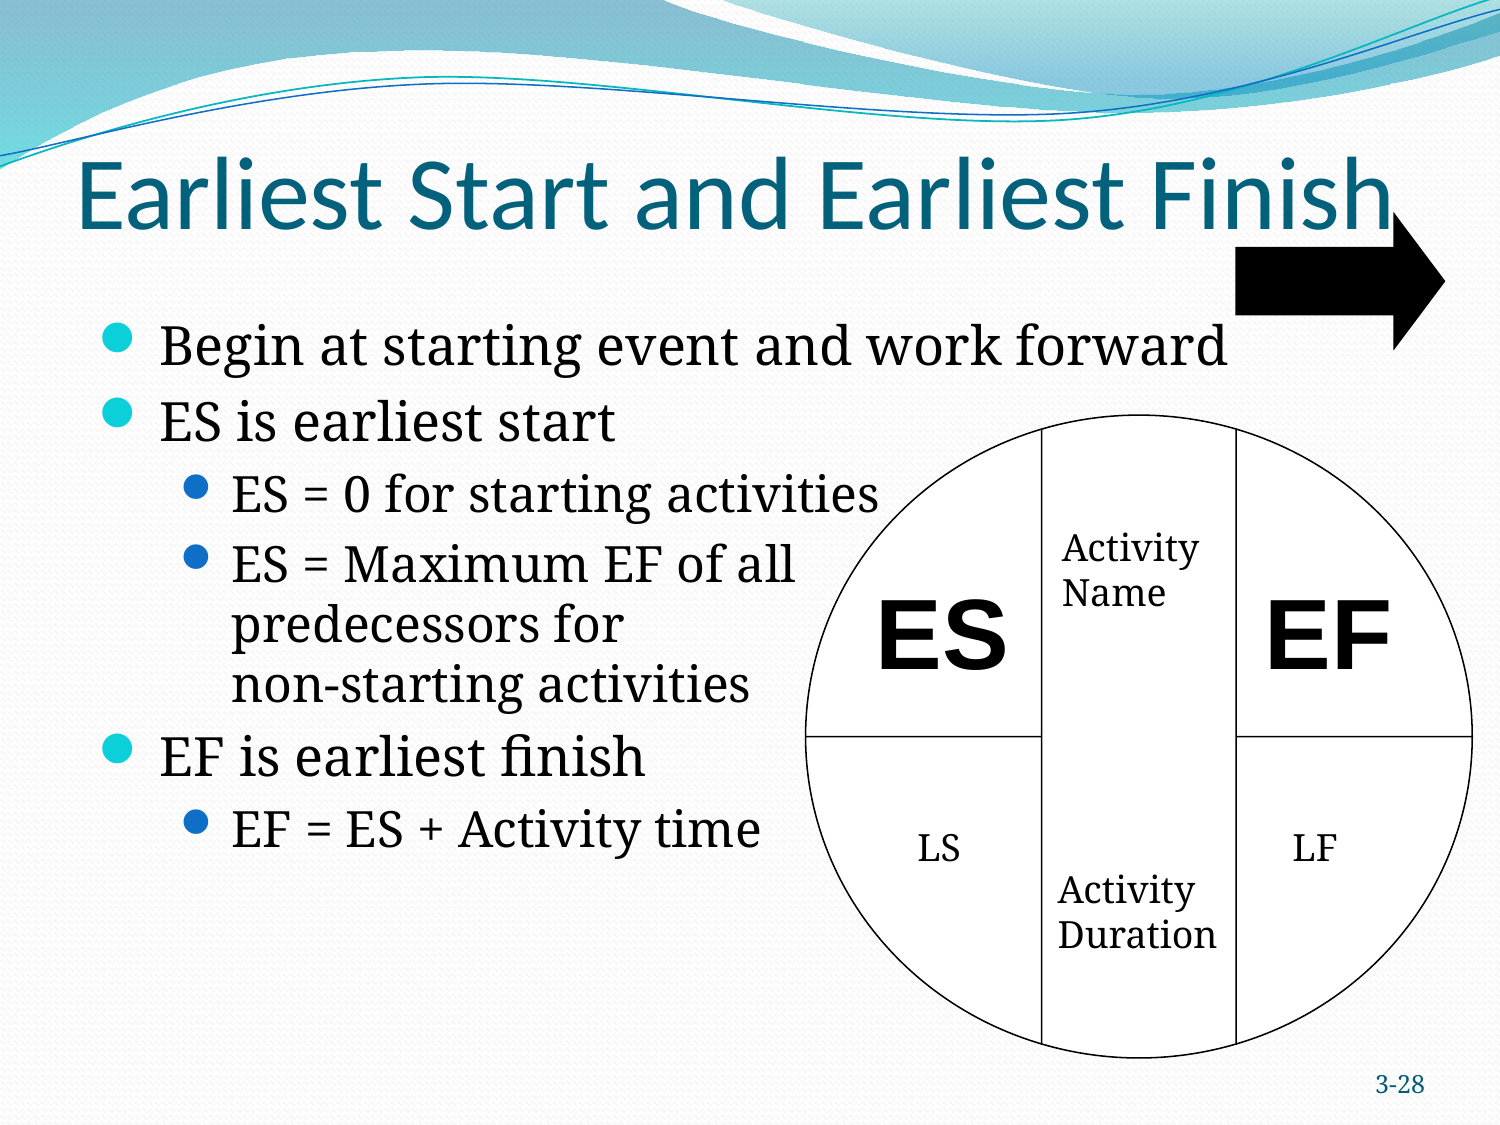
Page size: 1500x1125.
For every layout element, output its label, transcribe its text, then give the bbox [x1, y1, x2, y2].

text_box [805, 414, 1500, 1059]
text_box [1236, 214, 1445, 349]
title Earliest Start and Earliest Finish [75, 62, 1425, 250]
slide_number 3-28 [1299, 1069, 1425, 1103]
list Begin at starting event and work forward ES is earliest start ES = 0 for starting activities ES = Maximum EF of all predecessors for non-starting activities EF is earliest finish EF = ES + Activity time [83, 304, 1431, 1025]
text_box [799, 417, 805, 1025]
